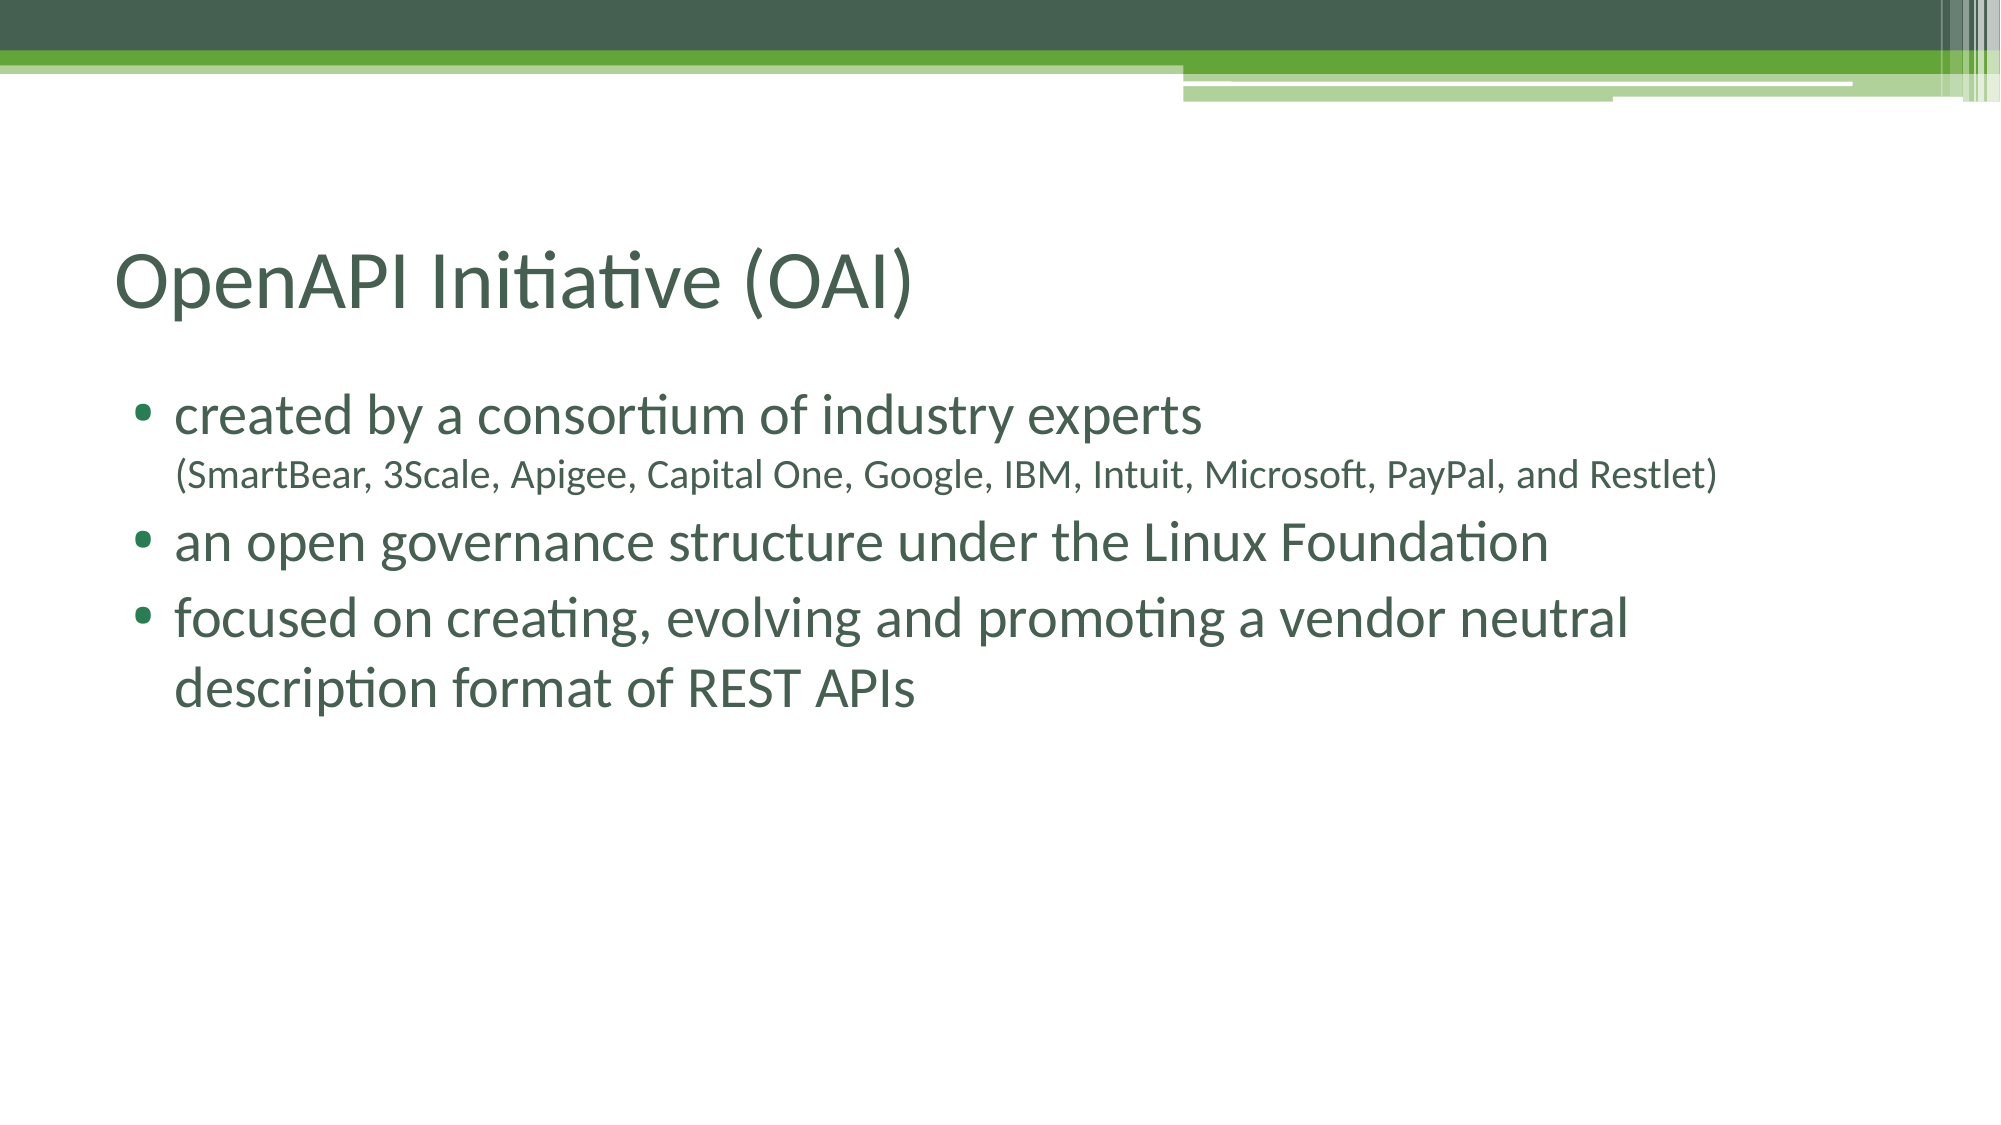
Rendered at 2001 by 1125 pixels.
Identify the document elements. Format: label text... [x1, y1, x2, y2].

list created by a consortium of industry experts (SmartBear, 3Scale, Apigee, Capital One, Google, IBM, Intuit, Microsoft, PayPal, and Restlet) an open governance structure under the Linux Foundation focused on creating, evolving and promoting a vendor neutral description format of REST APIs [99, 368, 1900, 1079]
title OpenAPI Initiative (OAI) [99, 187, 1900, 363]
